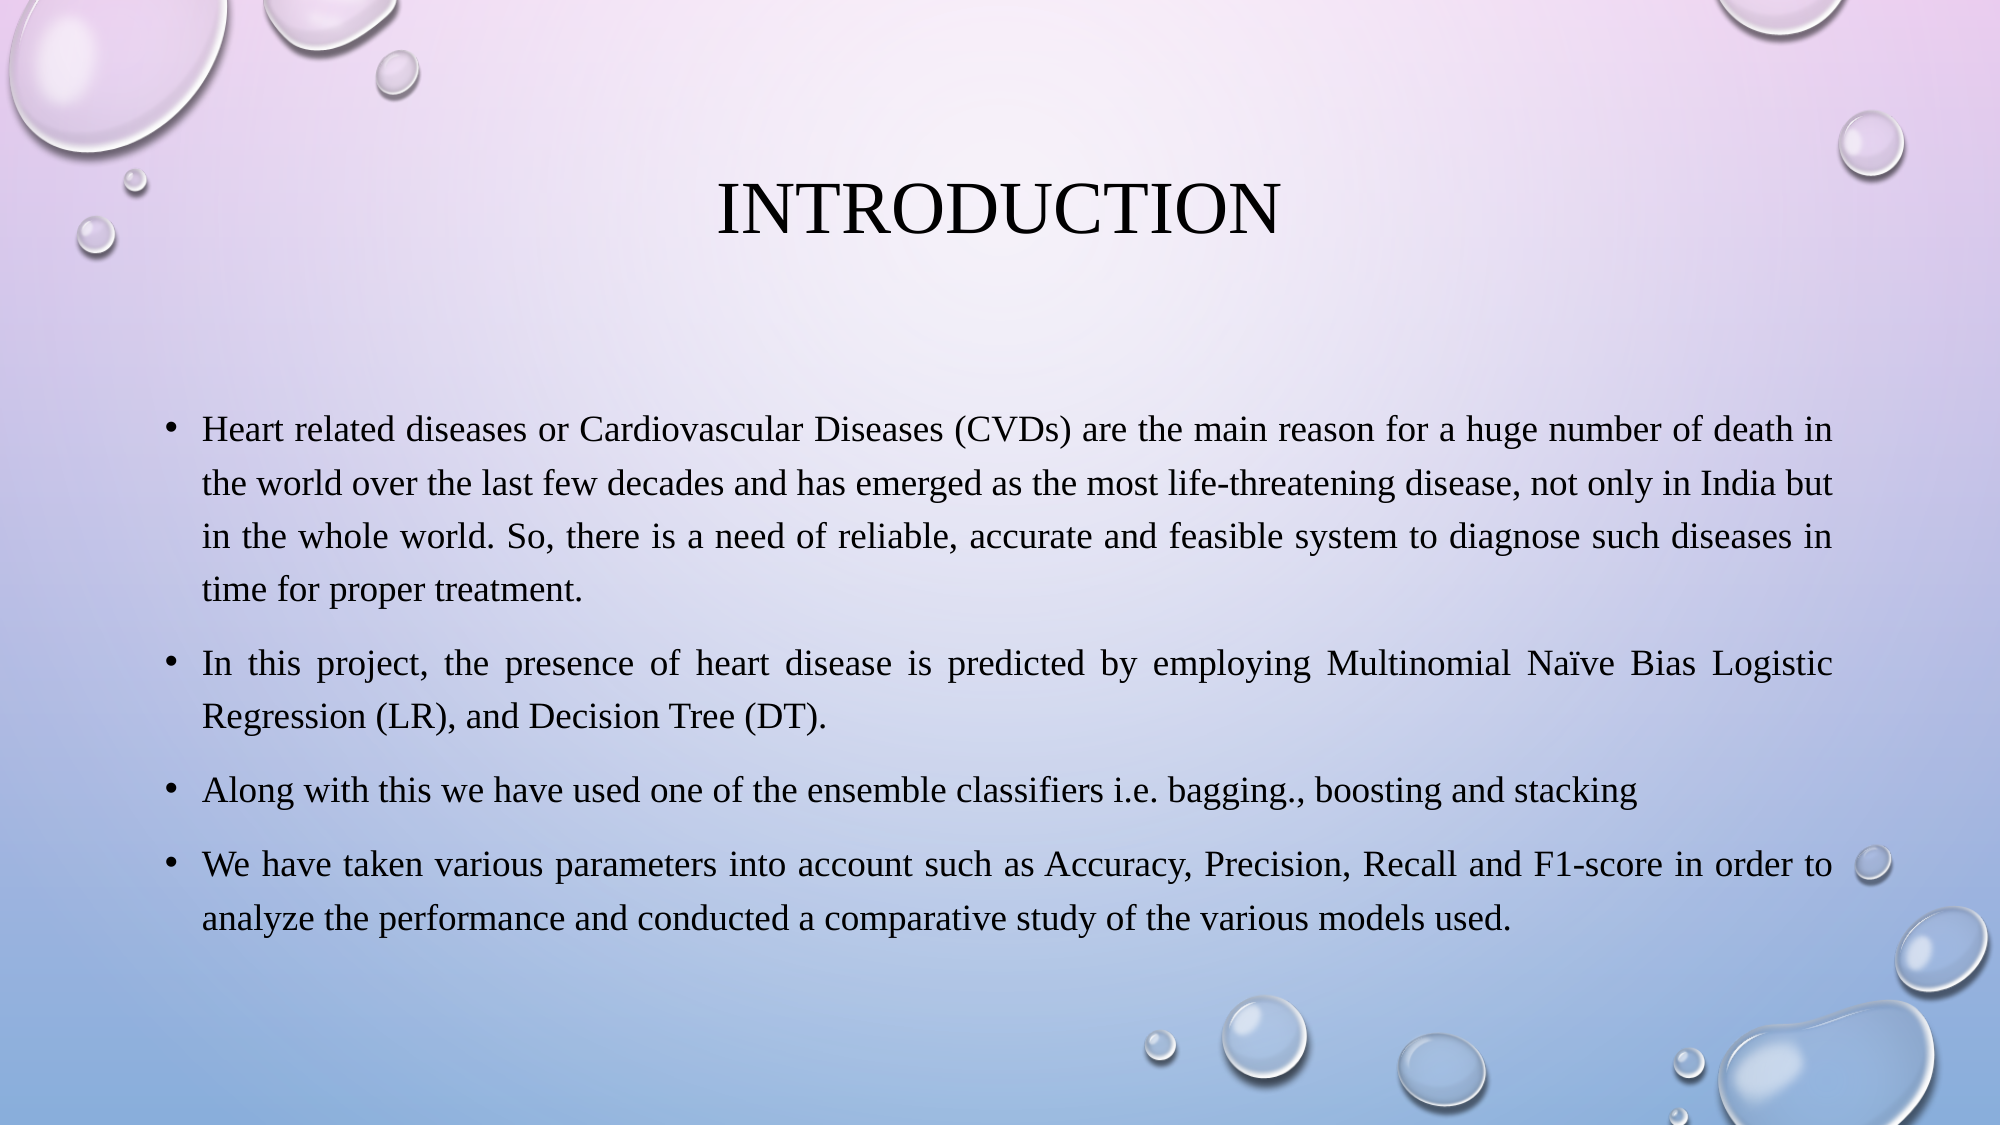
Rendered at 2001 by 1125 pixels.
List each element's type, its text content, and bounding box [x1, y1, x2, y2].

picture [0, 0, 2000, 1125]
title INTRODUCTION [149, 101, 1851, 317]
list Heart related diseases or Cardiovascular Diseases (CVDs) are the main reason for a huge number of death in the world over the last few decades and has emerged as the most life-threatening disease, not only in India but in the whole world. So, there is a need of reliable, accurate and feasible system to diagnose such diseases in time for proper treatment. In this project, the presence of heart disease is predicted by employing Multinomial Naïve Bias Logistic Regression (LR), and Decision Tree (DT). Along with this we have used one of the ensemble classifiers i.e. bagging., boosting and stacking We have taken various parameters into account such as Accuracy, Precision, Recall and F1-score in order to analyze the performance and conducted a comparative study of the various models used. [149, 388, 1850, 950]
